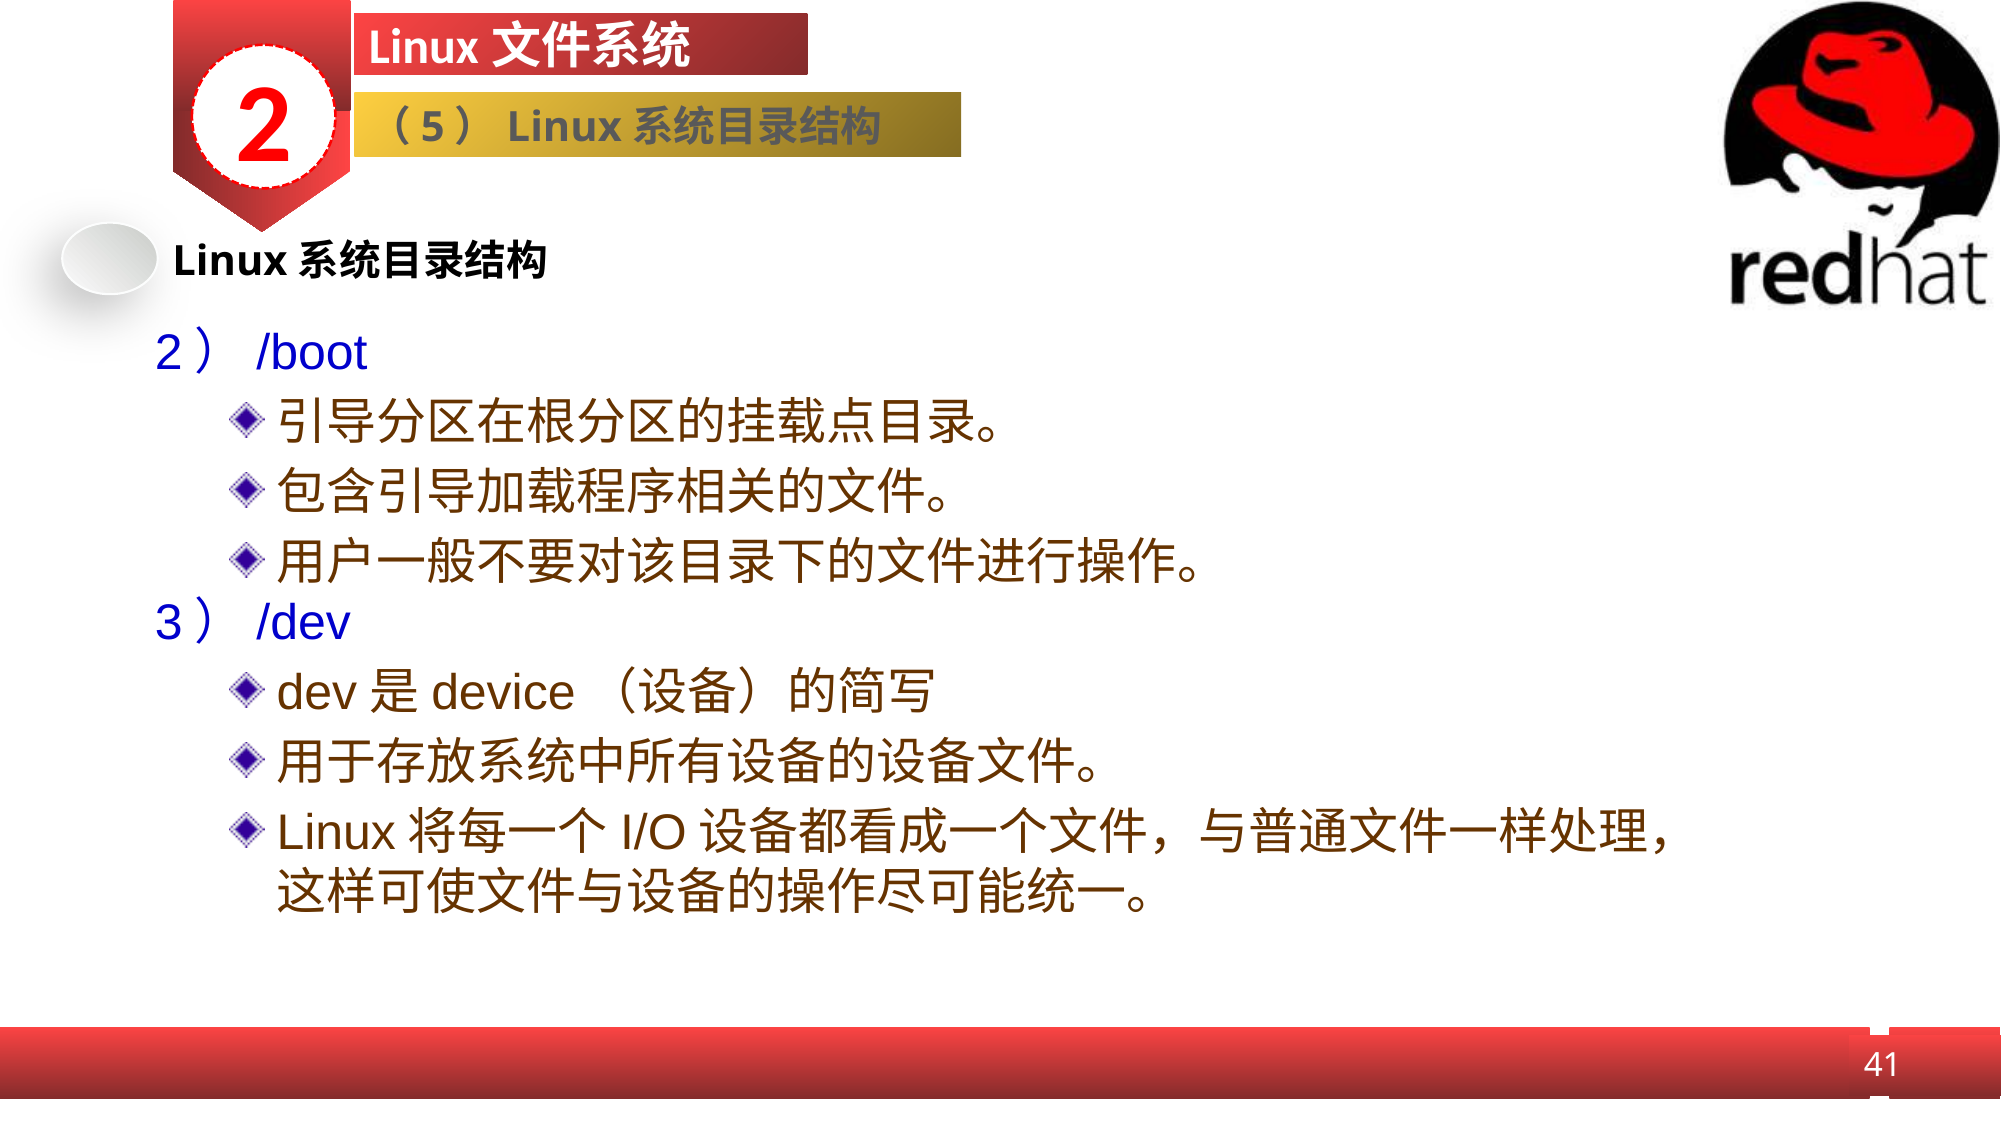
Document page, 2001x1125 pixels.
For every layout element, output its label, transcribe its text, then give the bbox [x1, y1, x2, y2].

picture [229, 812, 265, 848]
picture [229, 472, 265, 508]
picture [229, 402, 265, 438]
picture [229, 542, 265, 578]
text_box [61, 222, 975, 299]
picture [229, 742, 265, 778]
text_box Linux文件系统 [352, 12, 810, 76]
text_box （5）Linux系统目录结构 [354, 92, 962, 157]
text_box 2）/boot 引导分区在根分区的挂载点目录。 包含引导加载程序相关的文件。 用户一般不要对该目录下的文件进行操作。 3）/dev dev是device（设备）的简写 用于存放系统中所有设备的设备文件。 Linux将每一个I/O设备都看成一个文件，与普通文件一样处理，这样可使文件与设备的操作尽可能统一。 [140, 312, 1744, 928]
text_box 2 [189, 42, 338, 191]
picture [229, 672, 265, 708]
picture [1715, 0, 2000, 315]
